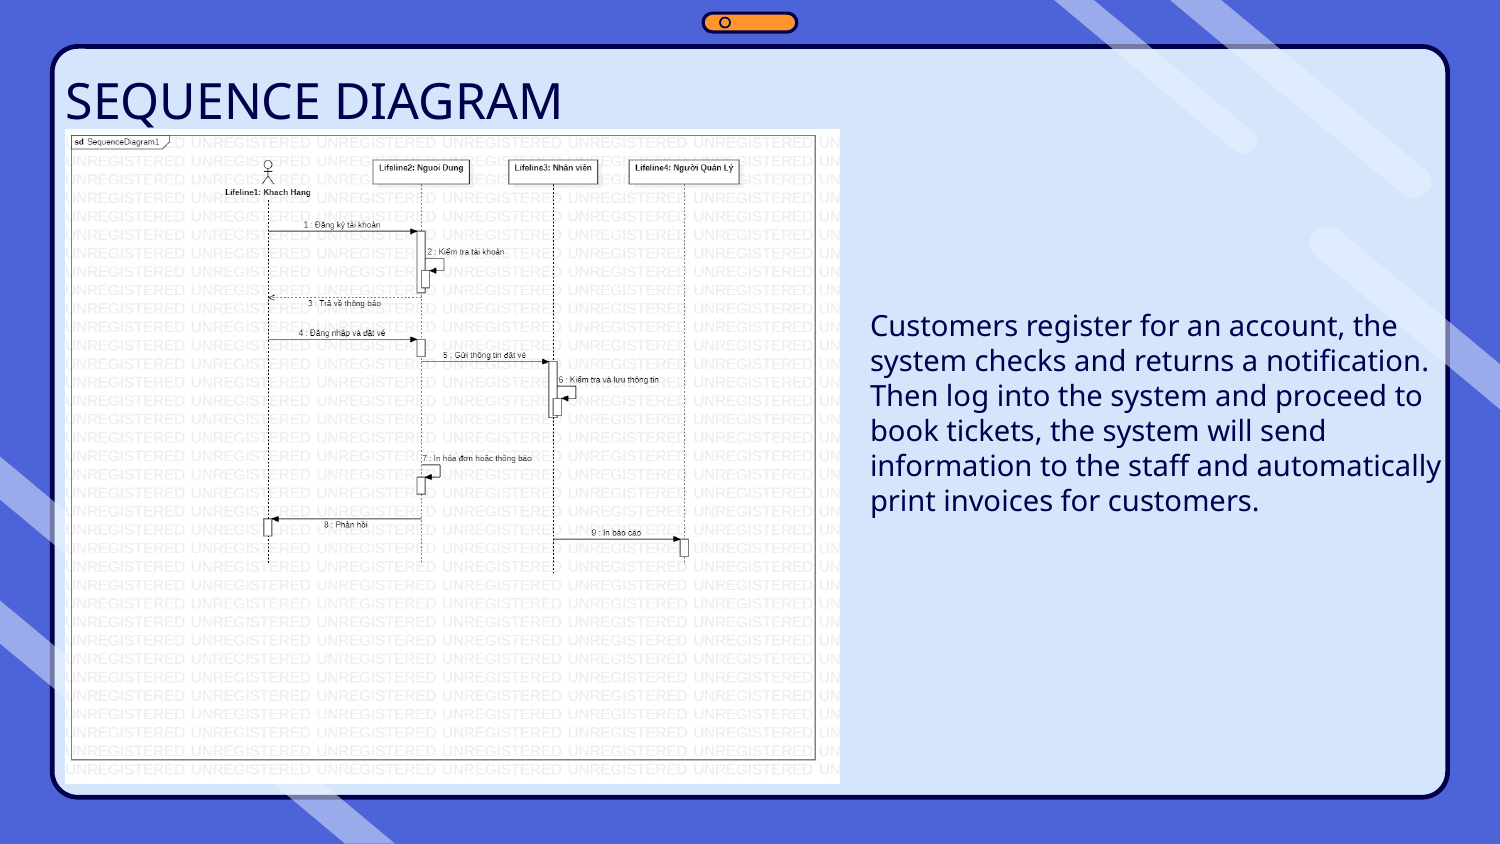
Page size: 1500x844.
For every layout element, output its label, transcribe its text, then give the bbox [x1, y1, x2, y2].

picture [65, 129, 840, 785]
text_box Customers register for an account, the system checks and returns a notification. Then log into the system and proceed to book tickets, the system will send information to the staff and automatically print invoices for customers. [855, 300, 1460, 525]
title SEQUENCE DIAGRAM [65, 59, 1185, 130]
